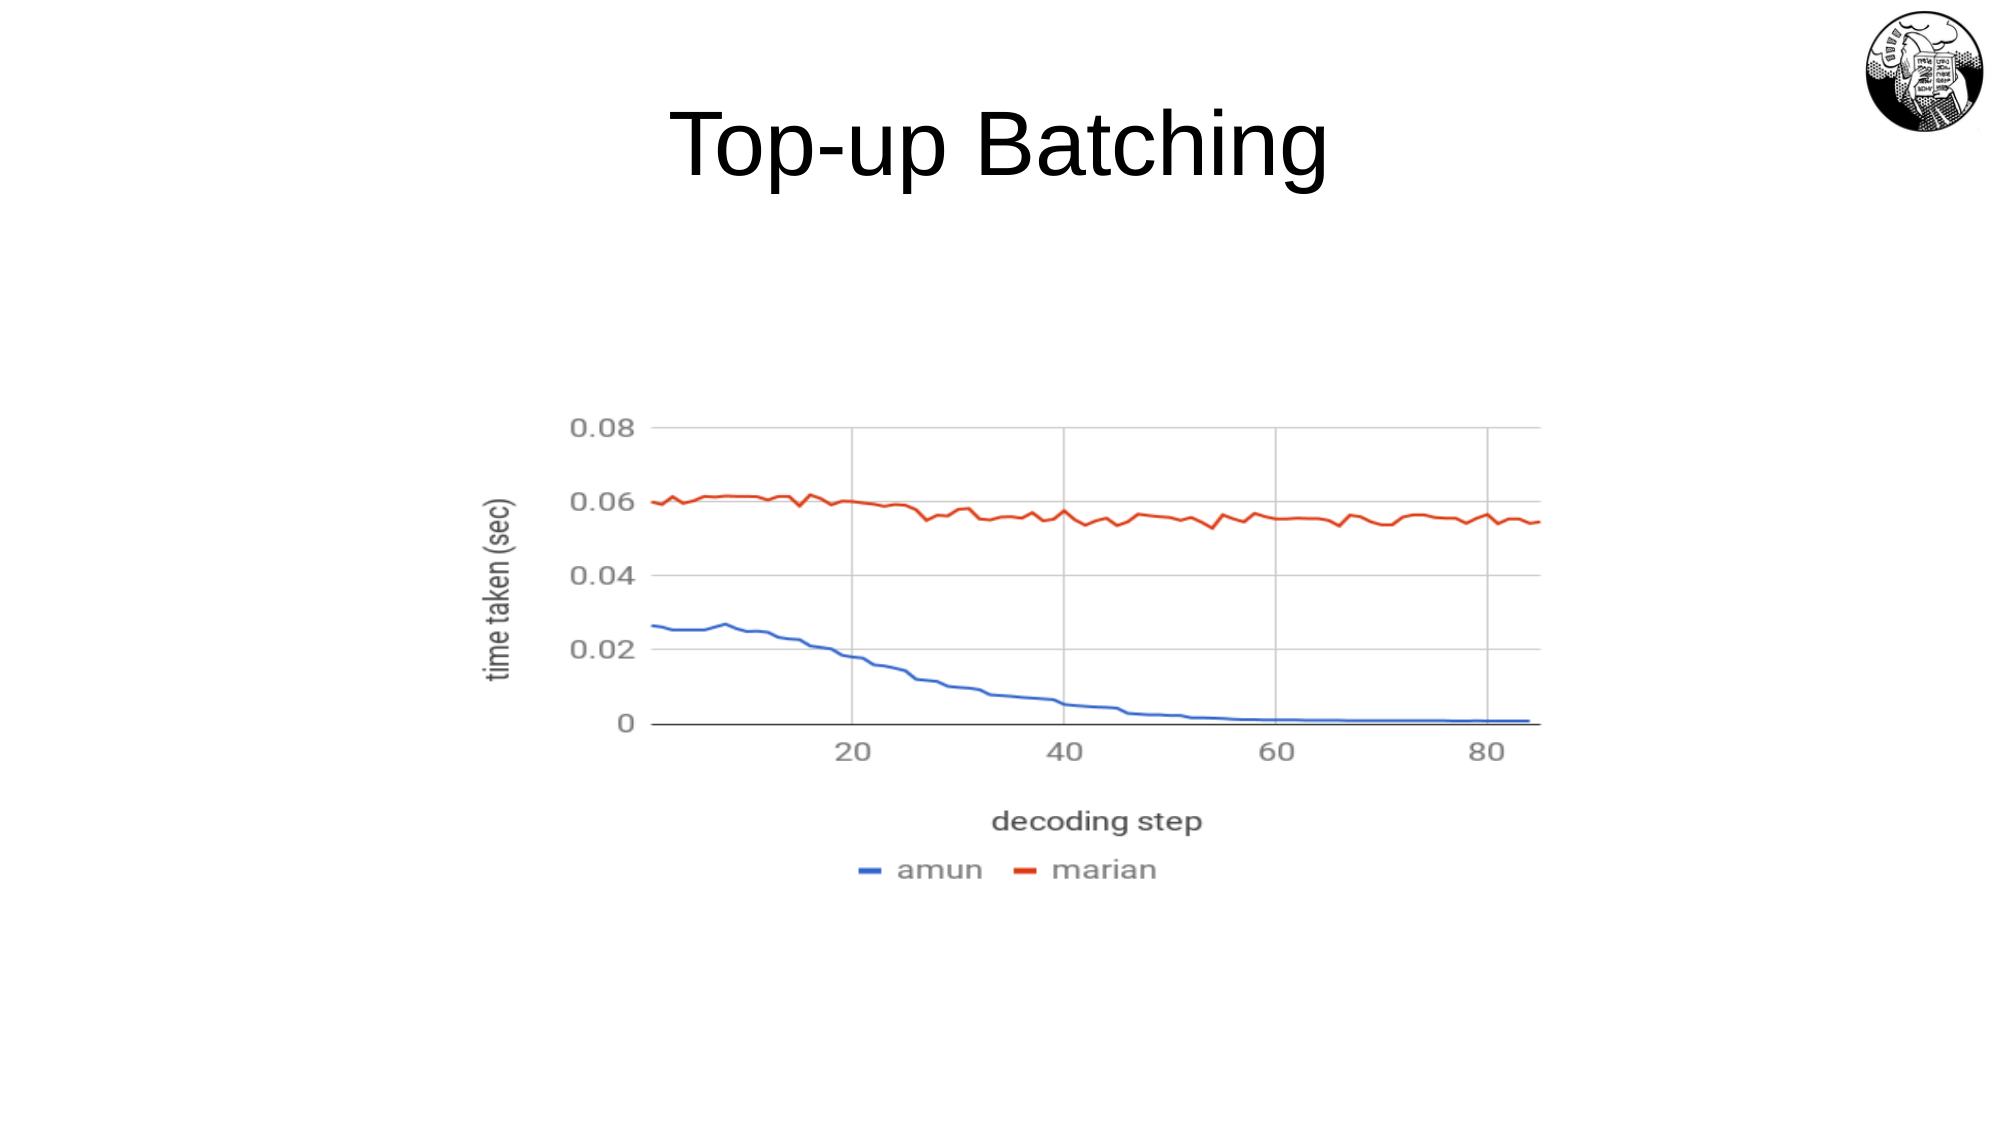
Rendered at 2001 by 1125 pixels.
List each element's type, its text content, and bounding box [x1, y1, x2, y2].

picture [441, 386, 1576, 913]
picture [1862, 10, 1986, 134]
text_box Top-up Batching [99, 44, 1900, 233]
